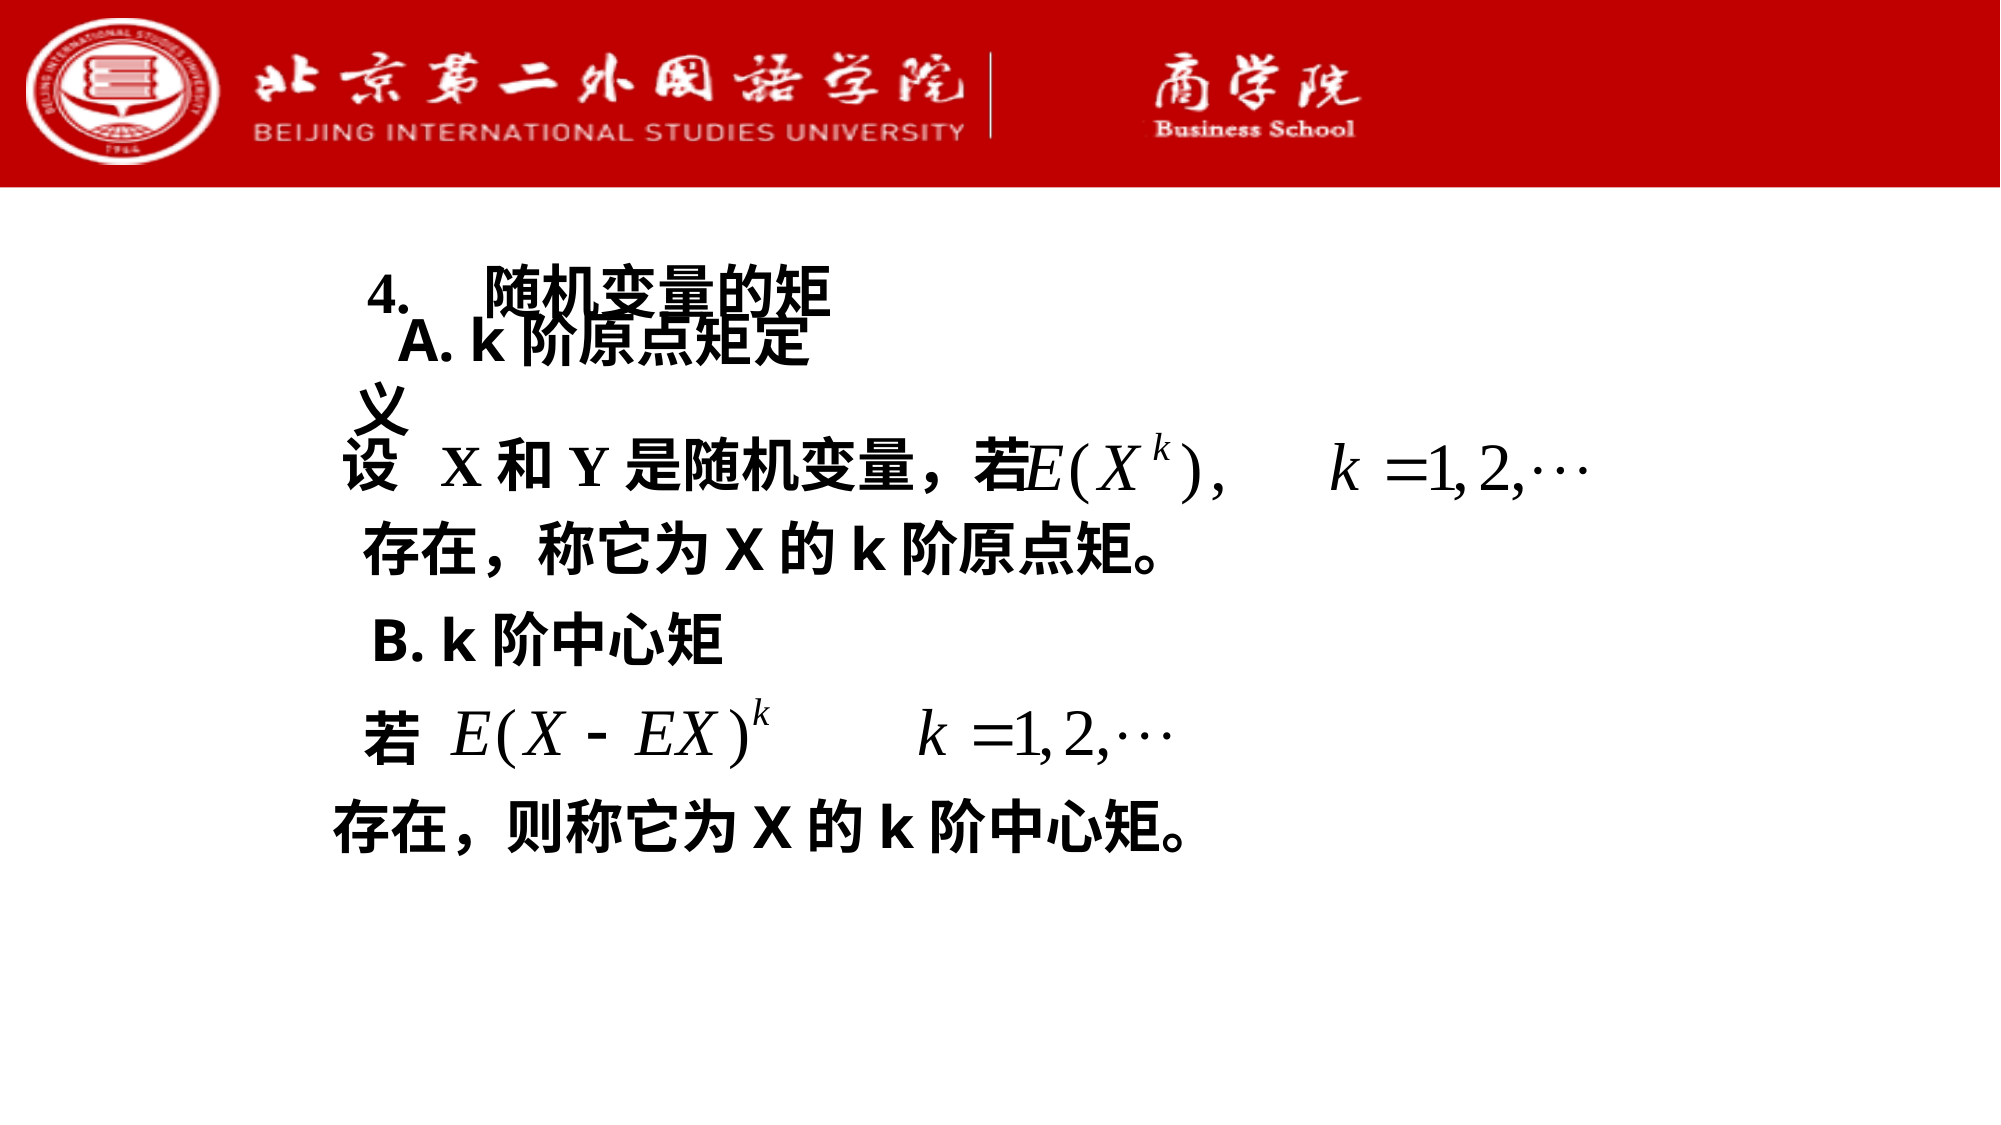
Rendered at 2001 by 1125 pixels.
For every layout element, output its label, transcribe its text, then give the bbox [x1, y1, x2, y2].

text_box 存在，则称它为X的k阶中心矩。 [290, 783, 1235, 868]
text_box 设 X和Y是随机变量，若 [326, 421, 1010, 506]
picture [26, 18, 1693, 165]
text_box 存在，称它为X的k阶原点矩。 [347, 506, 1294, 590]
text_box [438, 683, 1189, 784]
text_box 若 [348, 694, 437, 780]
text_box A. k阶原点矩定义 [338, 330, 840, 416]
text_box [1010, 417, 1603, 519]
text_box 4. 随机变量的矩 [352, 247, 1433, 333]
text_box B. k阶中心矩 [266, 595, 1259, 681]
